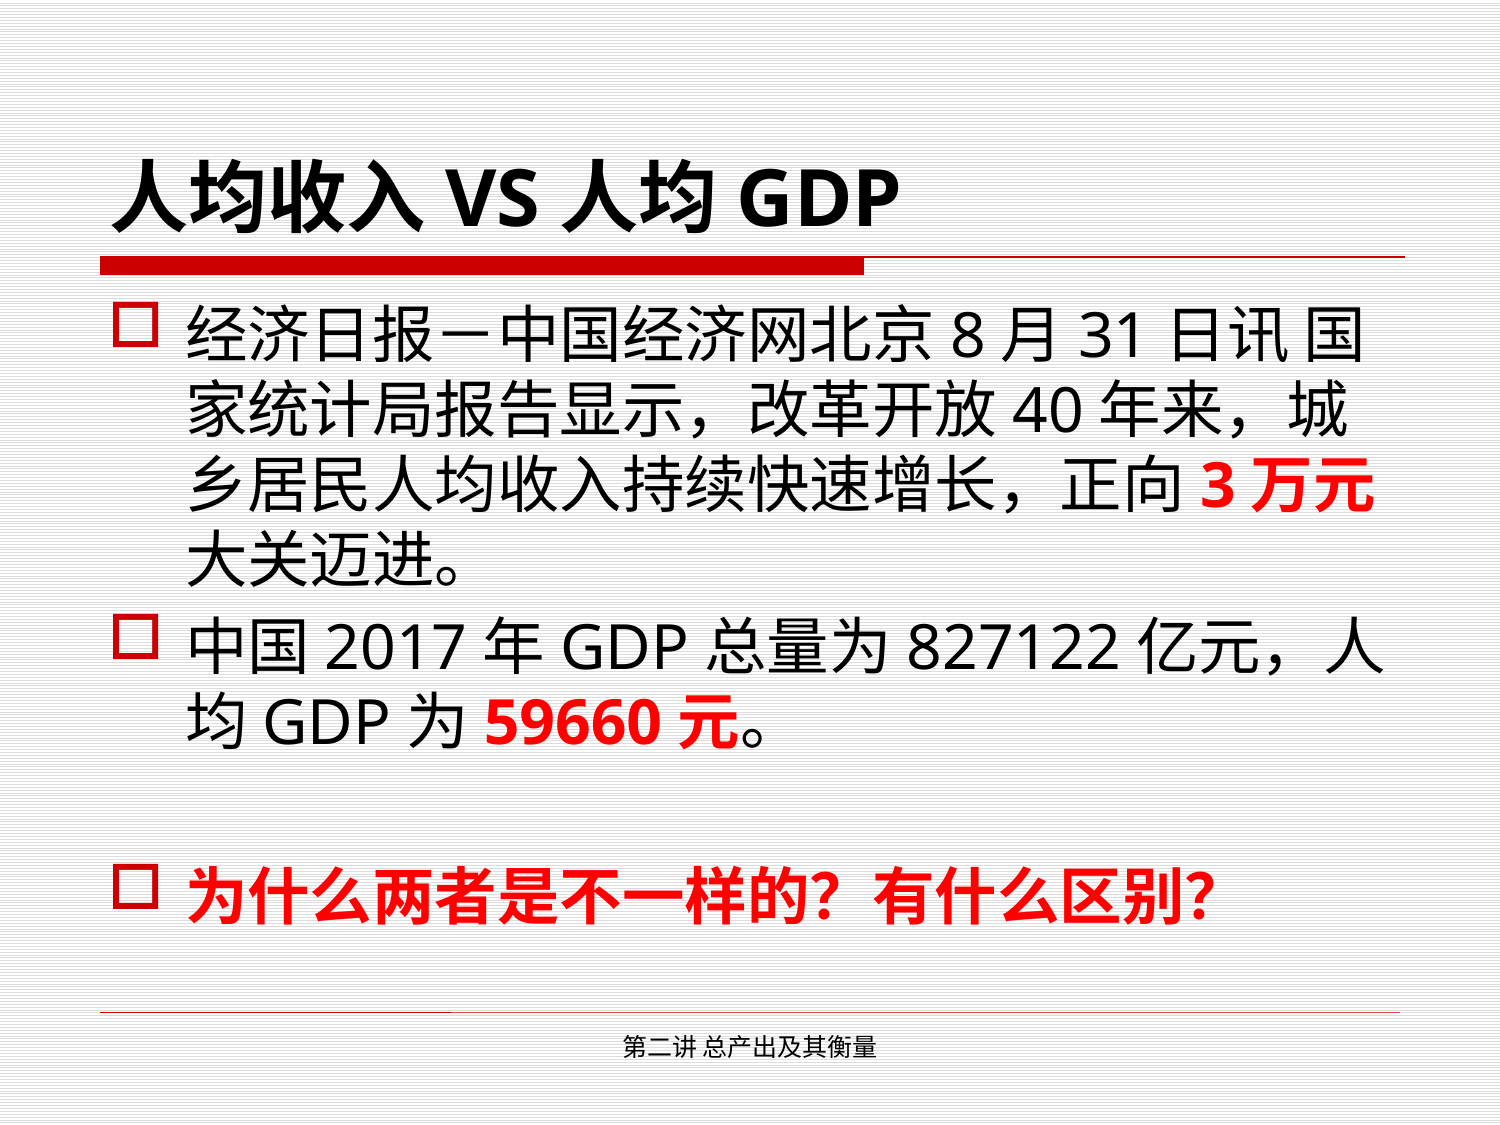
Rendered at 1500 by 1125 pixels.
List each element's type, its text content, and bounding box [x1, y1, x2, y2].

list 经济日报－中国经济网北京8月31日讯 国家统计局报告显示，改革开放40年来，城乡居民人均收入持续快速增长，正向3万元大关迈进。 中国2017年GDP总量为827122亿元，人均GDP为59660元。 为什么两者是不一样的？有什么区别？ [92, 287, 1406, 988]
title 人均收入VS人均GDP [93, 113, 951, 250]
footer 第二讲 总产出及其衡量 [512, 1024, 988, 1103]
